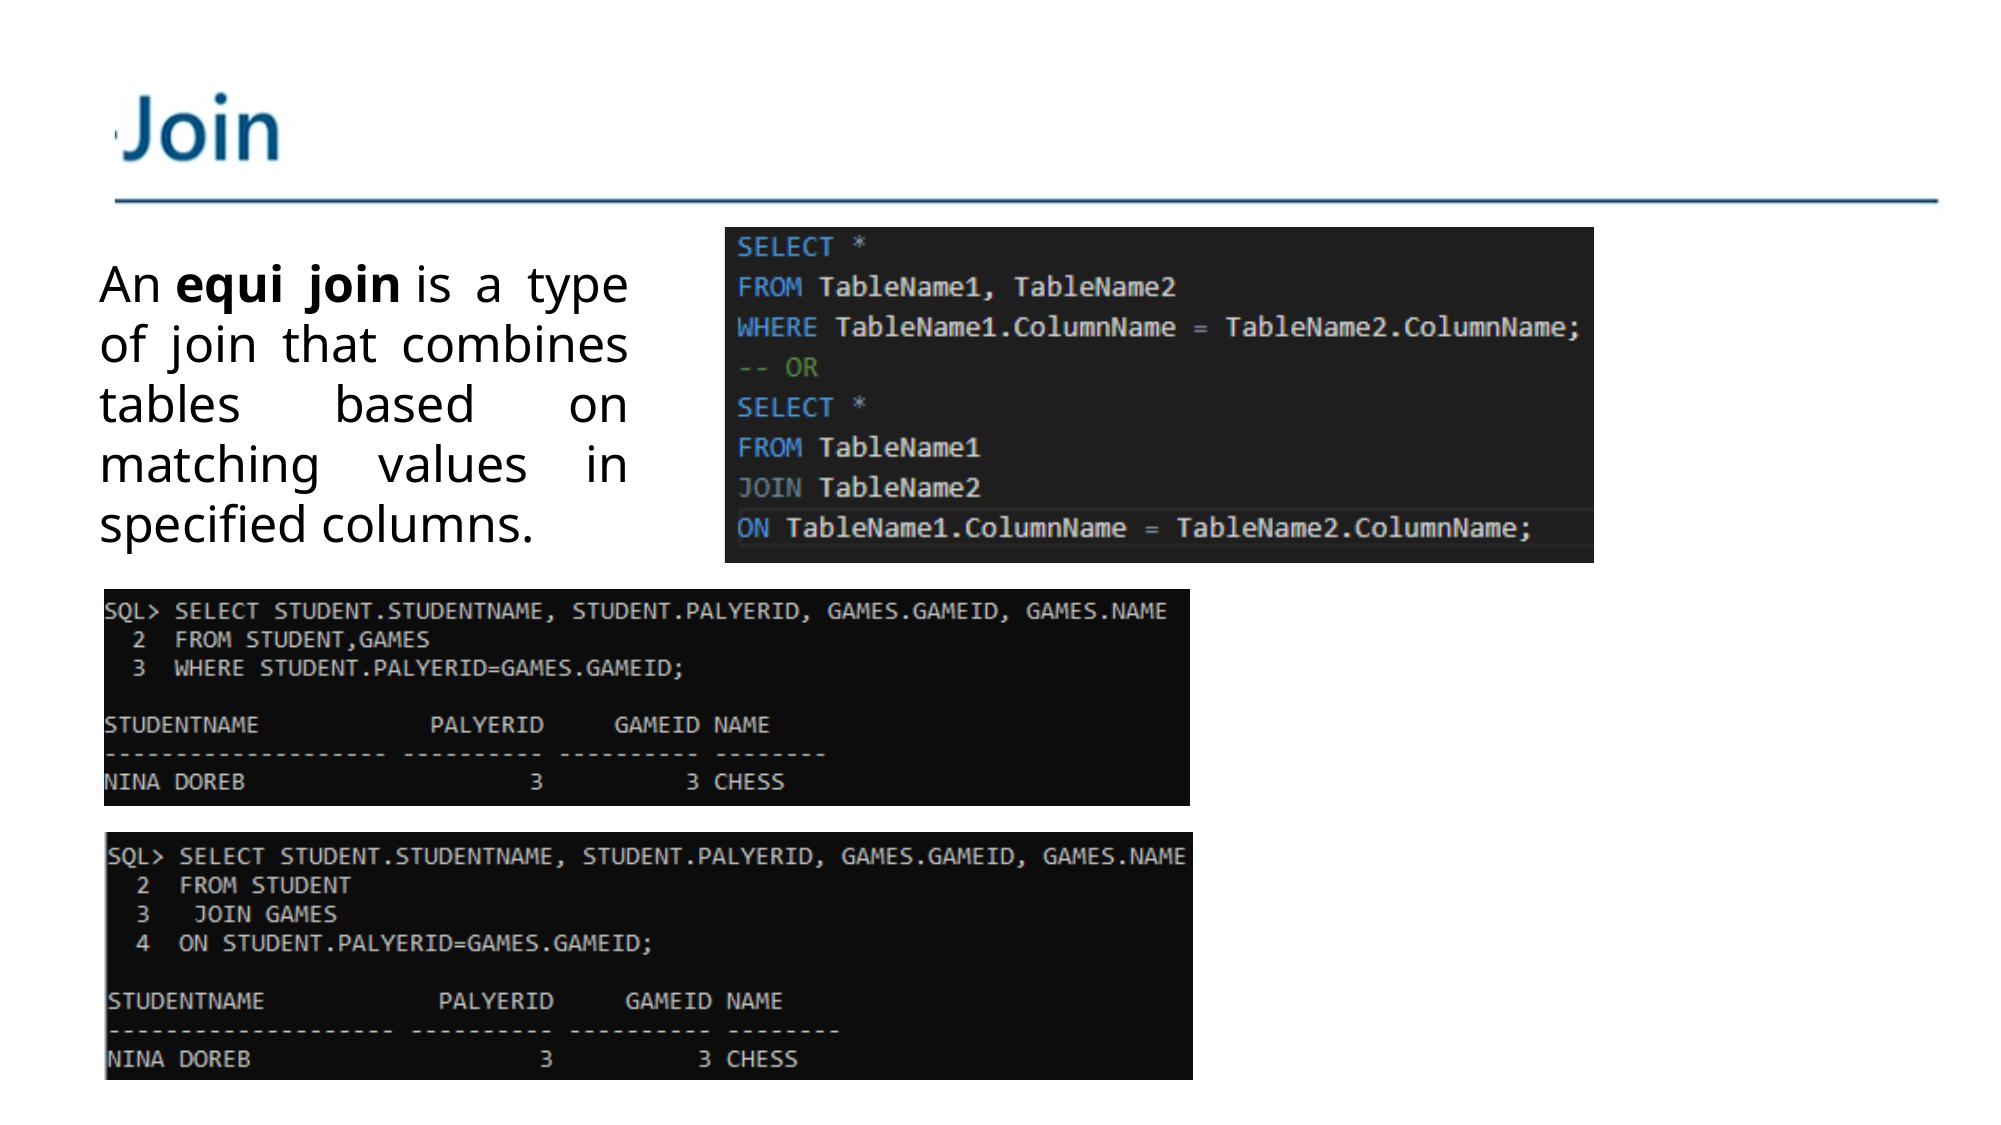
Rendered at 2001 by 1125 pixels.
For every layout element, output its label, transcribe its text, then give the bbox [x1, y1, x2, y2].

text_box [724, 227, 1594, 563]
picture [104, 832, 1193, 1080]
picture [104, 589, 1190, 806]
picture [114, 29, 2001, 246]
text_box An equi join is a type of join that combines tables based on matching values in specified columns. [84, 245, 645, 561]
